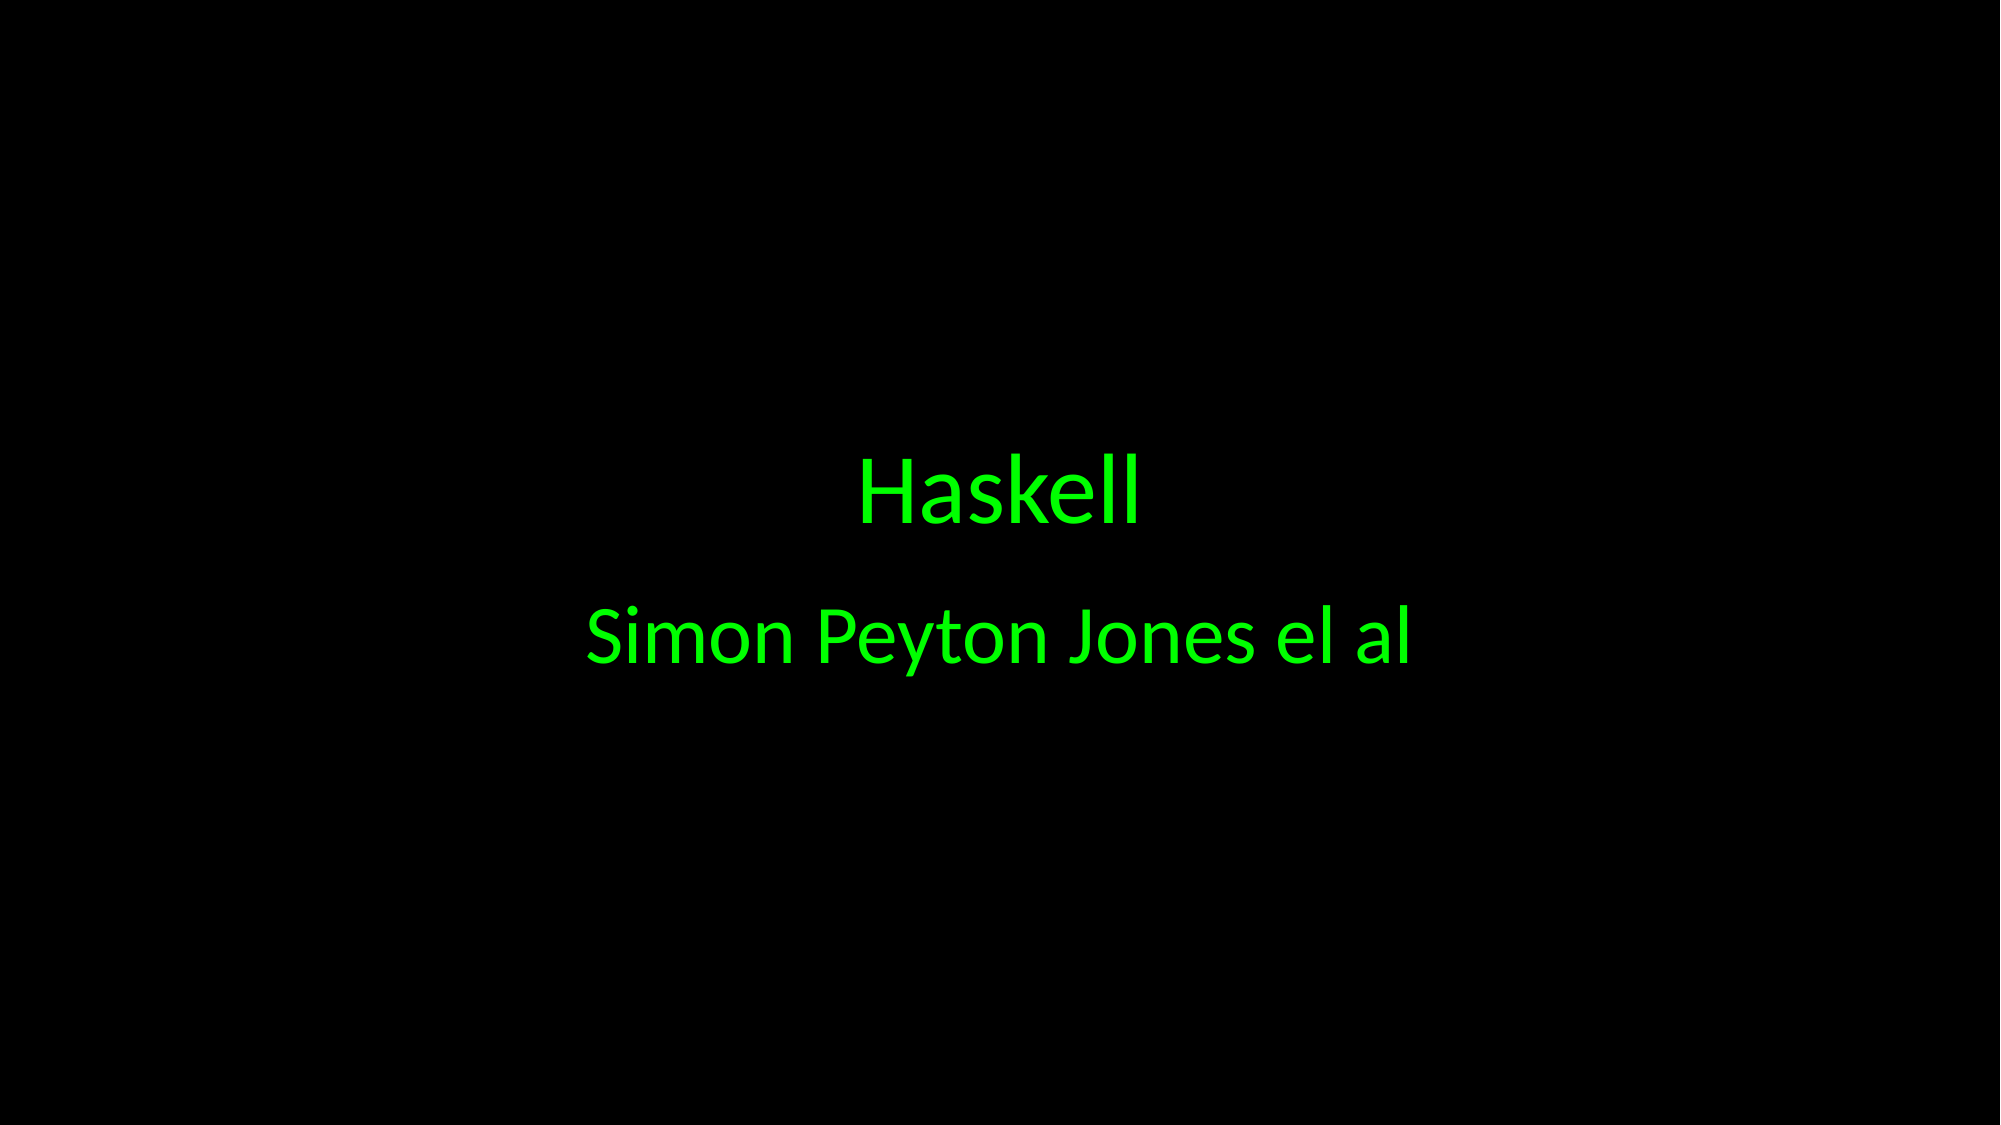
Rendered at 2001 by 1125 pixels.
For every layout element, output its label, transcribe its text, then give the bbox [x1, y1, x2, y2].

text_box Haskell [0, 416, 2000, 551]
text_box Simon Peyton Jones el al [0, 572, 2000, 688]
